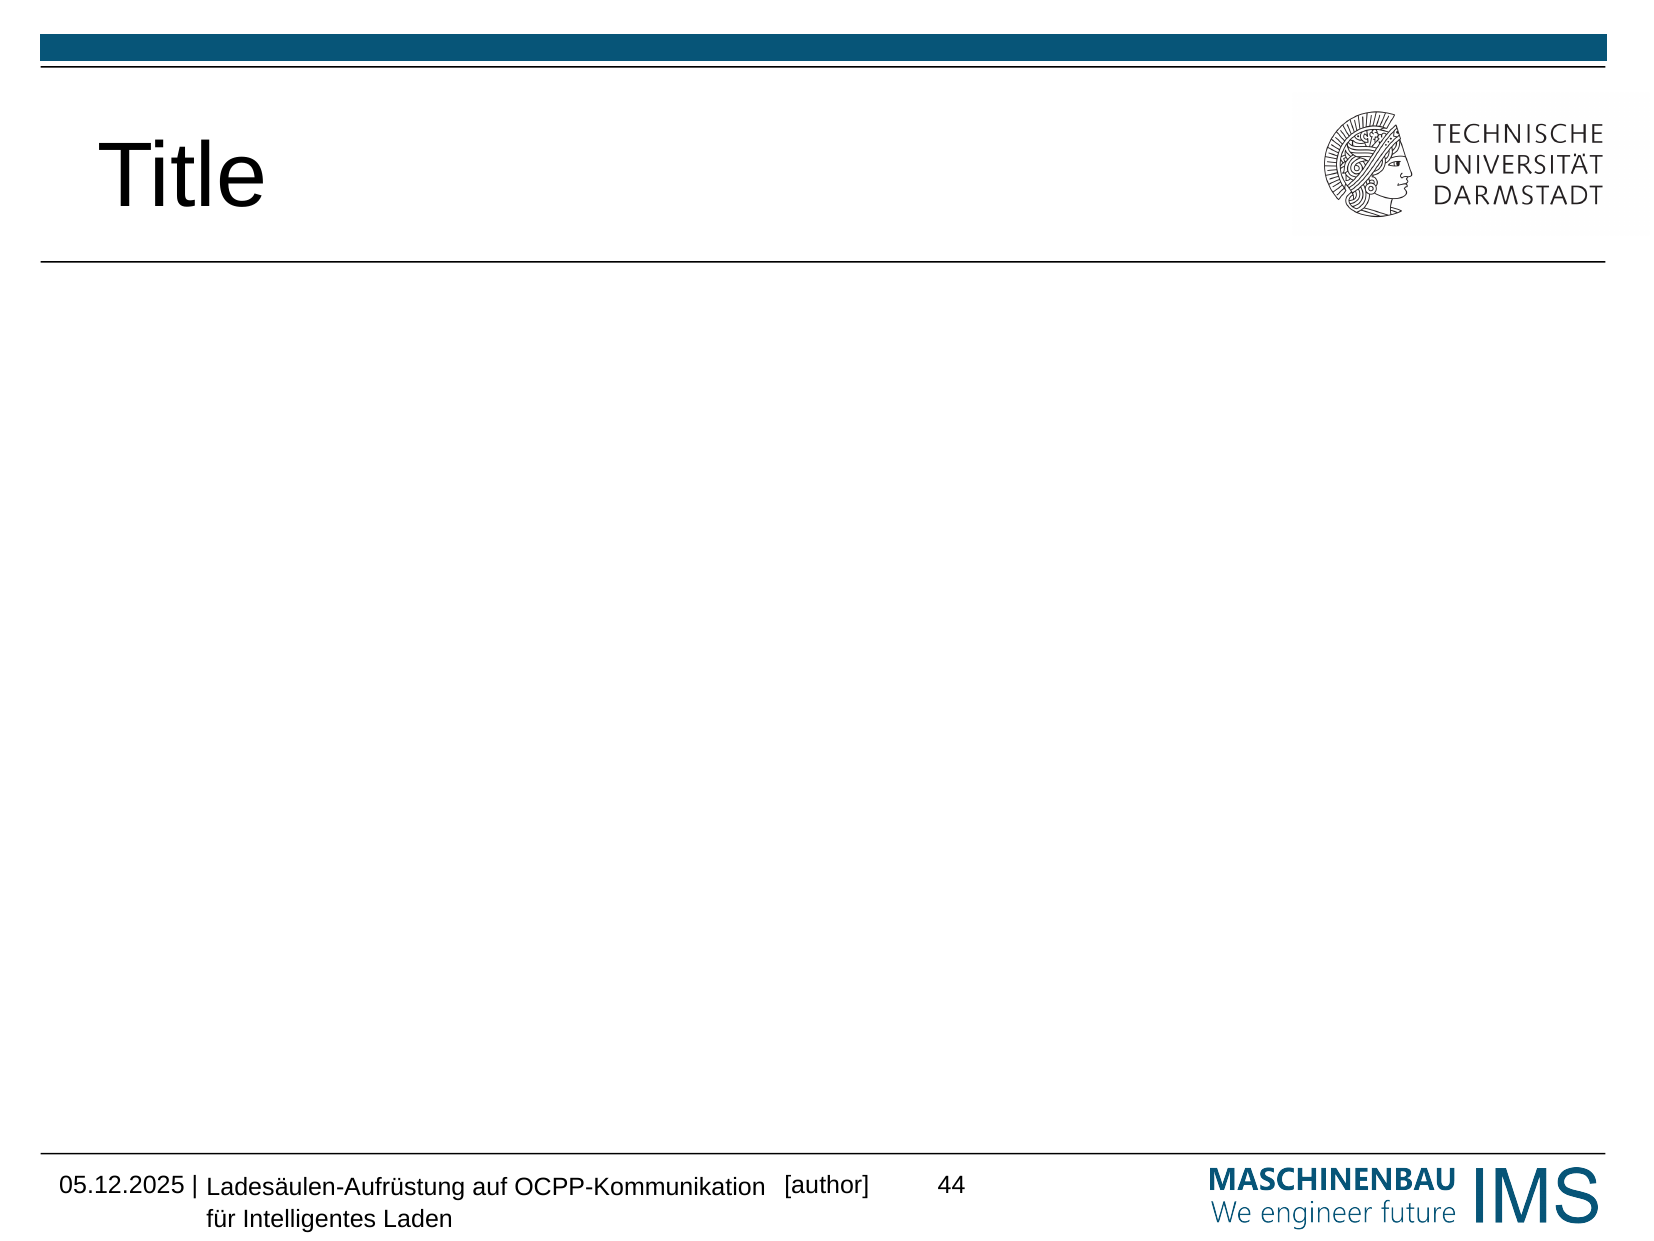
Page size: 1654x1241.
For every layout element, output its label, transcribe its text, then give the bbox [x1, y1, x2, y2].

picture [1378, 1167, 1386, 1180]
picture [1288, 88, 1654, 240]
text_box 05.12.2025 | [44, 1161, 223, 1206]
picture [1218, 1167, 1227, 1181]
text_box [author] [769, 1161, 884, 1205]
text_box Title [82, 107, 1274, 229]
picture [1565, 1167, 1598, 1201]
picture [1303, 1167, 1311, 1176]
picture [1210, 1167, 1598, 1231]
text_box [40, 34, 1607, 61]
text_box <编号> [923, 1161, 1007, 1205]
text_box Ladesäulen-Aufrüstung auf OCPP-Kommunikation für Intelligentes Laden [191, 1163, 787, 1236]
picture [1337, 1167, 1345, 1180]
picture [1442, 1167, 1449, 1186]
